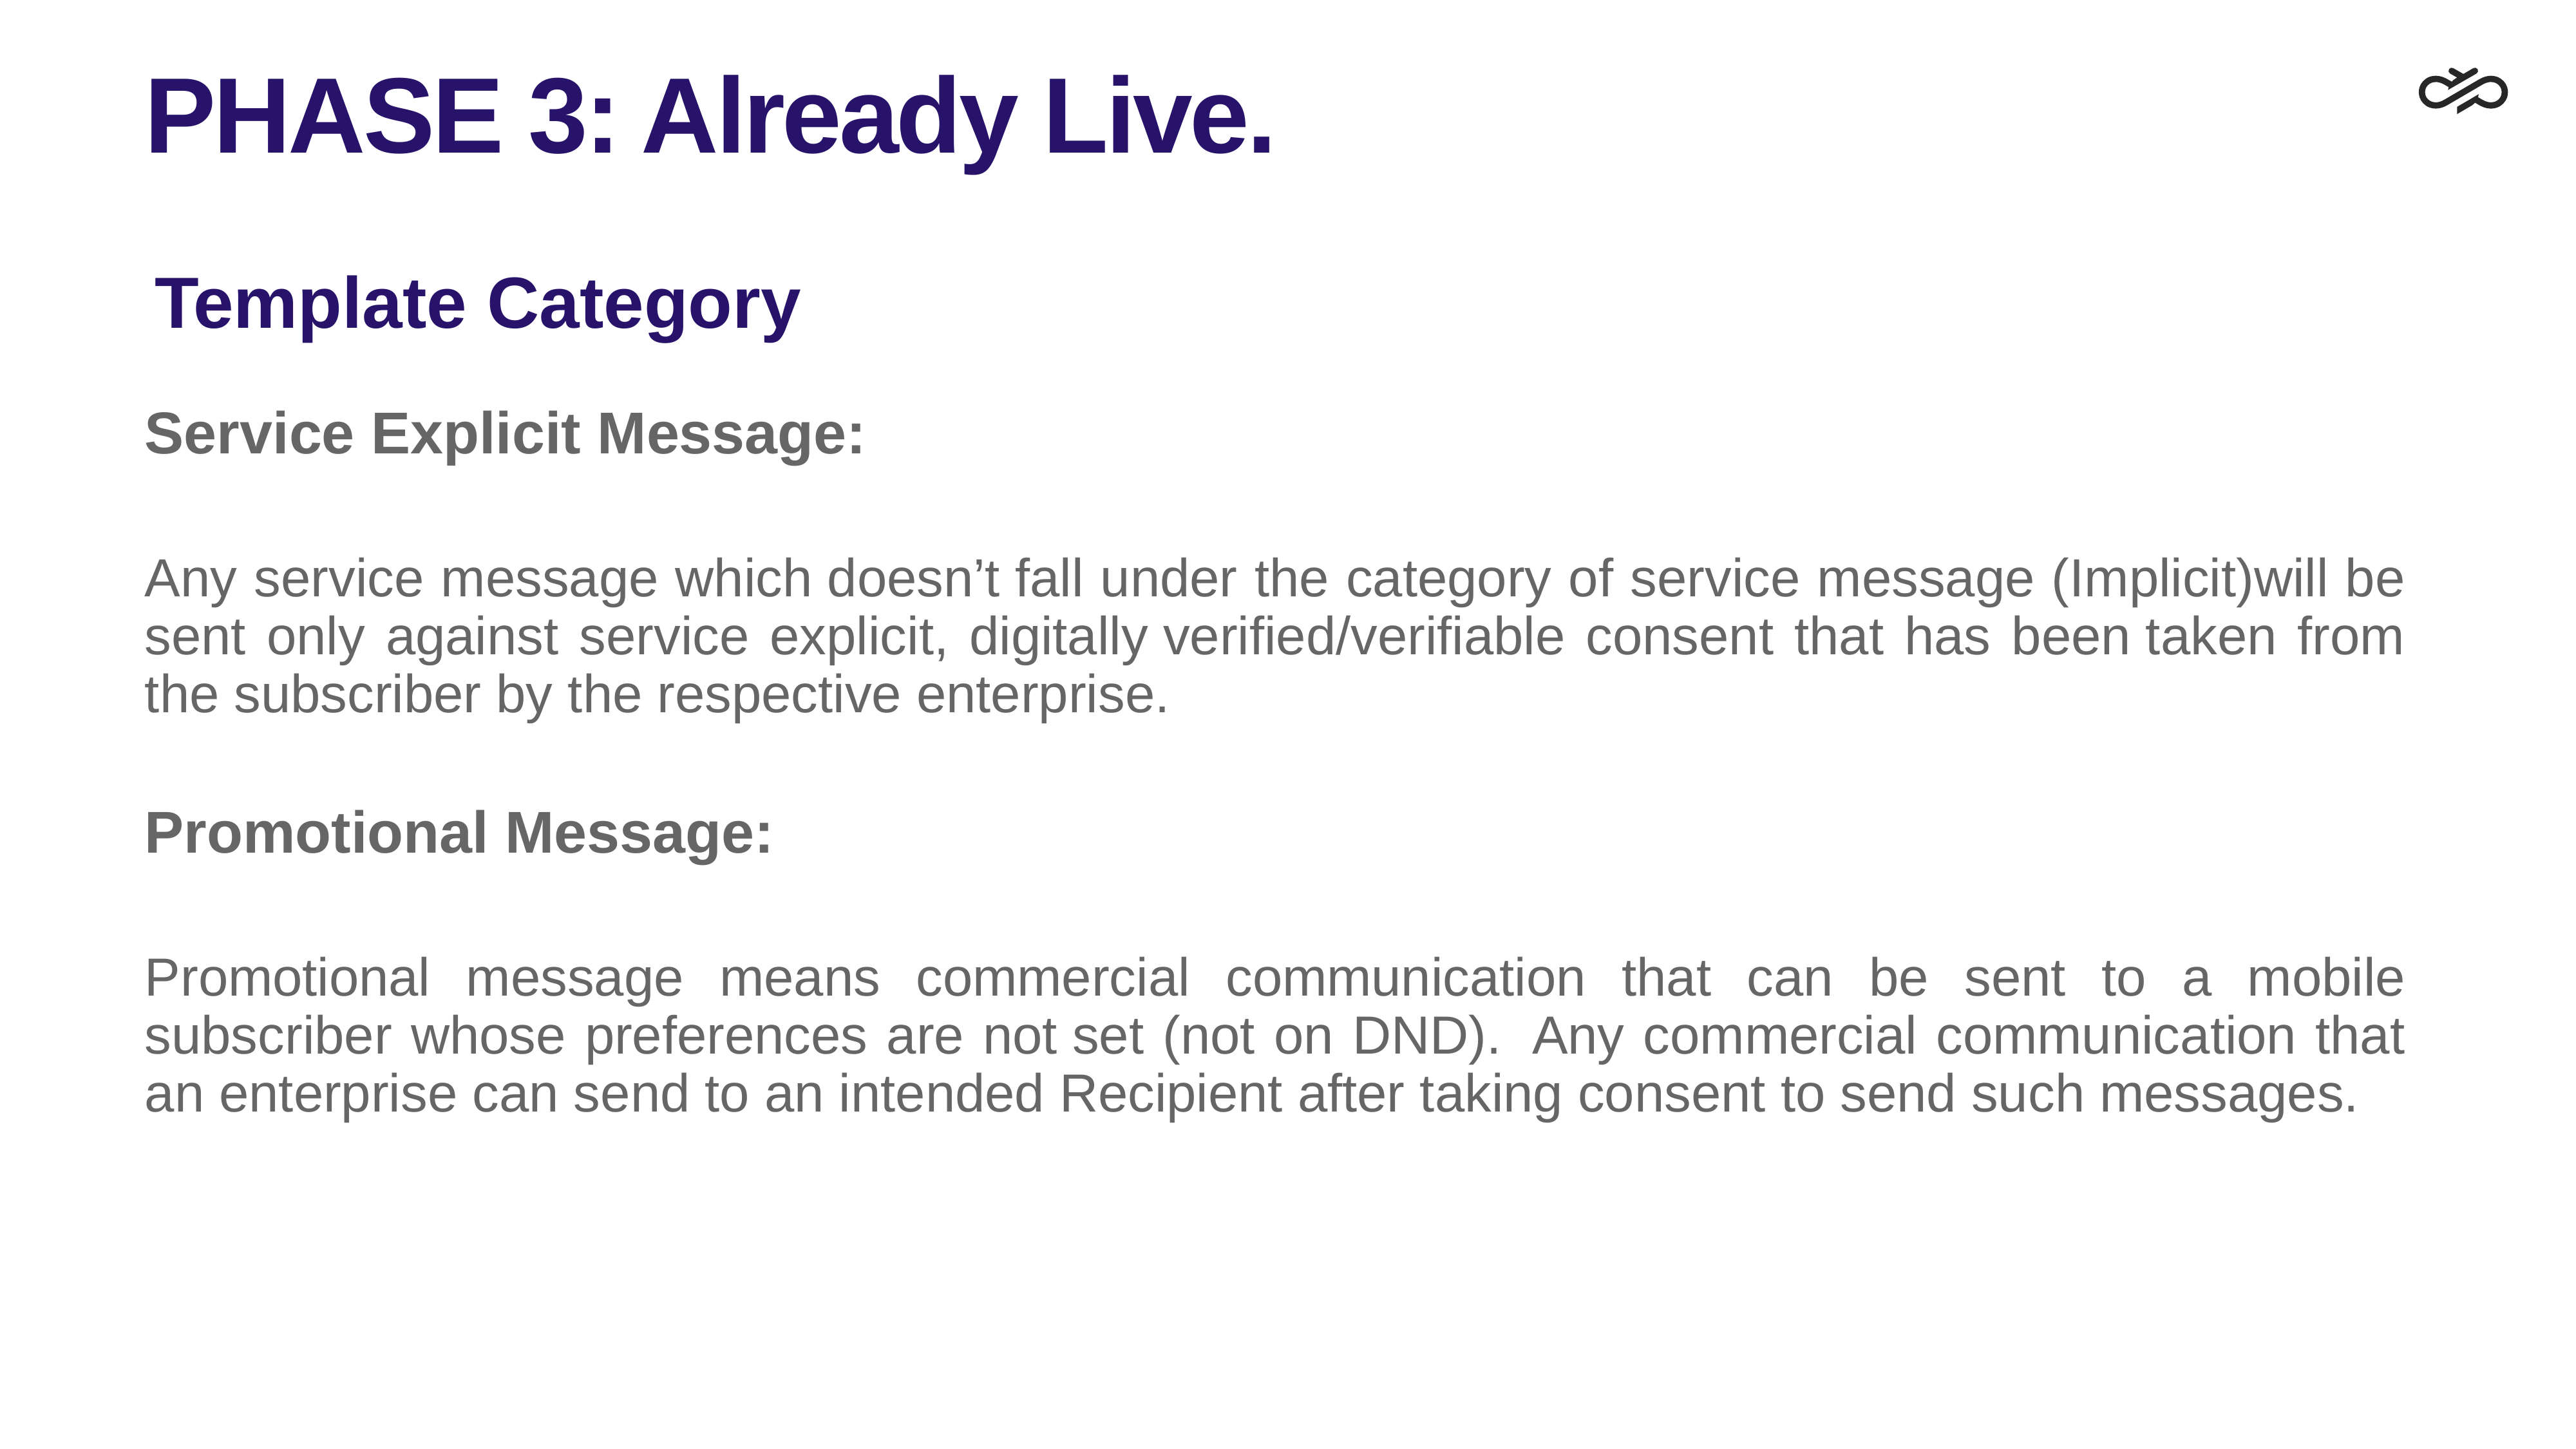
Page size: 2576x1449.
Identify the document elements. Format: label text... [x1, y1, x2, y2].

text_box Service Explicit Message: Any service message which doesn’t fall under the category of service message (Implicit)will be sent only against service explicit, digitally verified/verifiable consent that has been taken from the subscriber by the respective enterprise. Promotional Message: Promotional message means commercial communication that can be sent to a mobile subscriber whose preferences are not set (not on DND). Any commercial communication that an enterprise can send to an intended Recipient after taking consent to send such messages. [144, 402, 2407, 1227]
text_box Template Category [144, 242, 1023, 336]
title PHASE 3: Already Live. [144, 60, 1338, 216]
